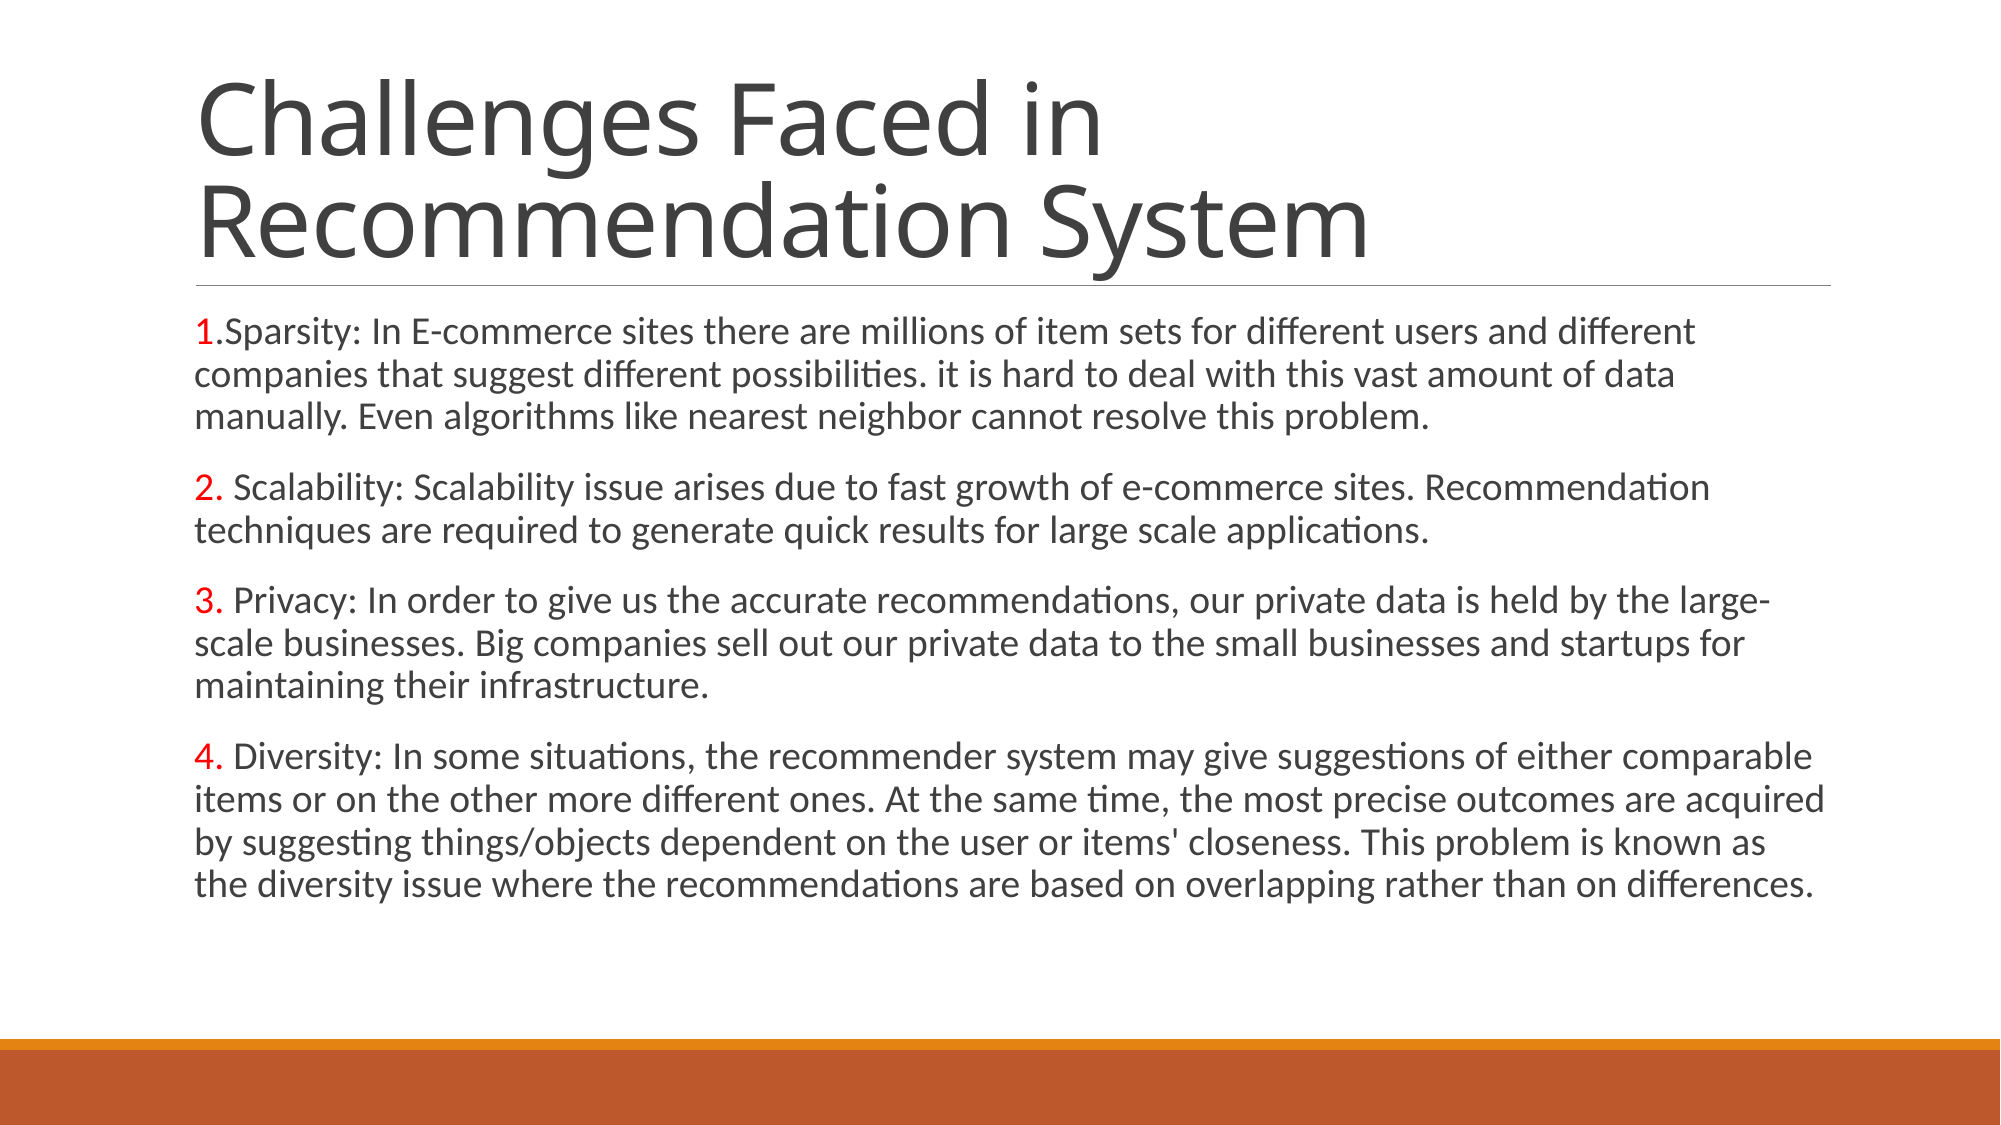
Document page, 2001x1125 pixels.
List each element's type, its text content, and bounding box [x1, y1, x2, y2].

title Challenges Faced in Recommendation System [180, 47, 1830, 285]
list 1.Sparsity: In E-commerce sites there are millions of item sets for different users and different companies that suggest different possibilities. it is hard to deal with this vast amount of data manually. Even algorithms like nearest neighbor cannot resolve this problem. 2. Scalability: Scalability issue arises due to fast growth of e-commerce sites. Recommendation techniques are required to generate quick results for large scale applications. 3. Privacy: In order to give us the accurate recommendations, our private data is held by the large-scale businesses. Big companies sell out our private data to the small businesses and startups for maintaining their infrastructure. 4. Diversity: In some situations, the recommender system may give suggestions of either comparable items or on the other more different ones. At the same time, the most precise outcomes are acquired by suggesting things/objects dependent on the user or items' closeness. This problem is known as the diversity issue where the recommendations are based on overlapping rather than on differences. [180, 302, 1830, 963]
